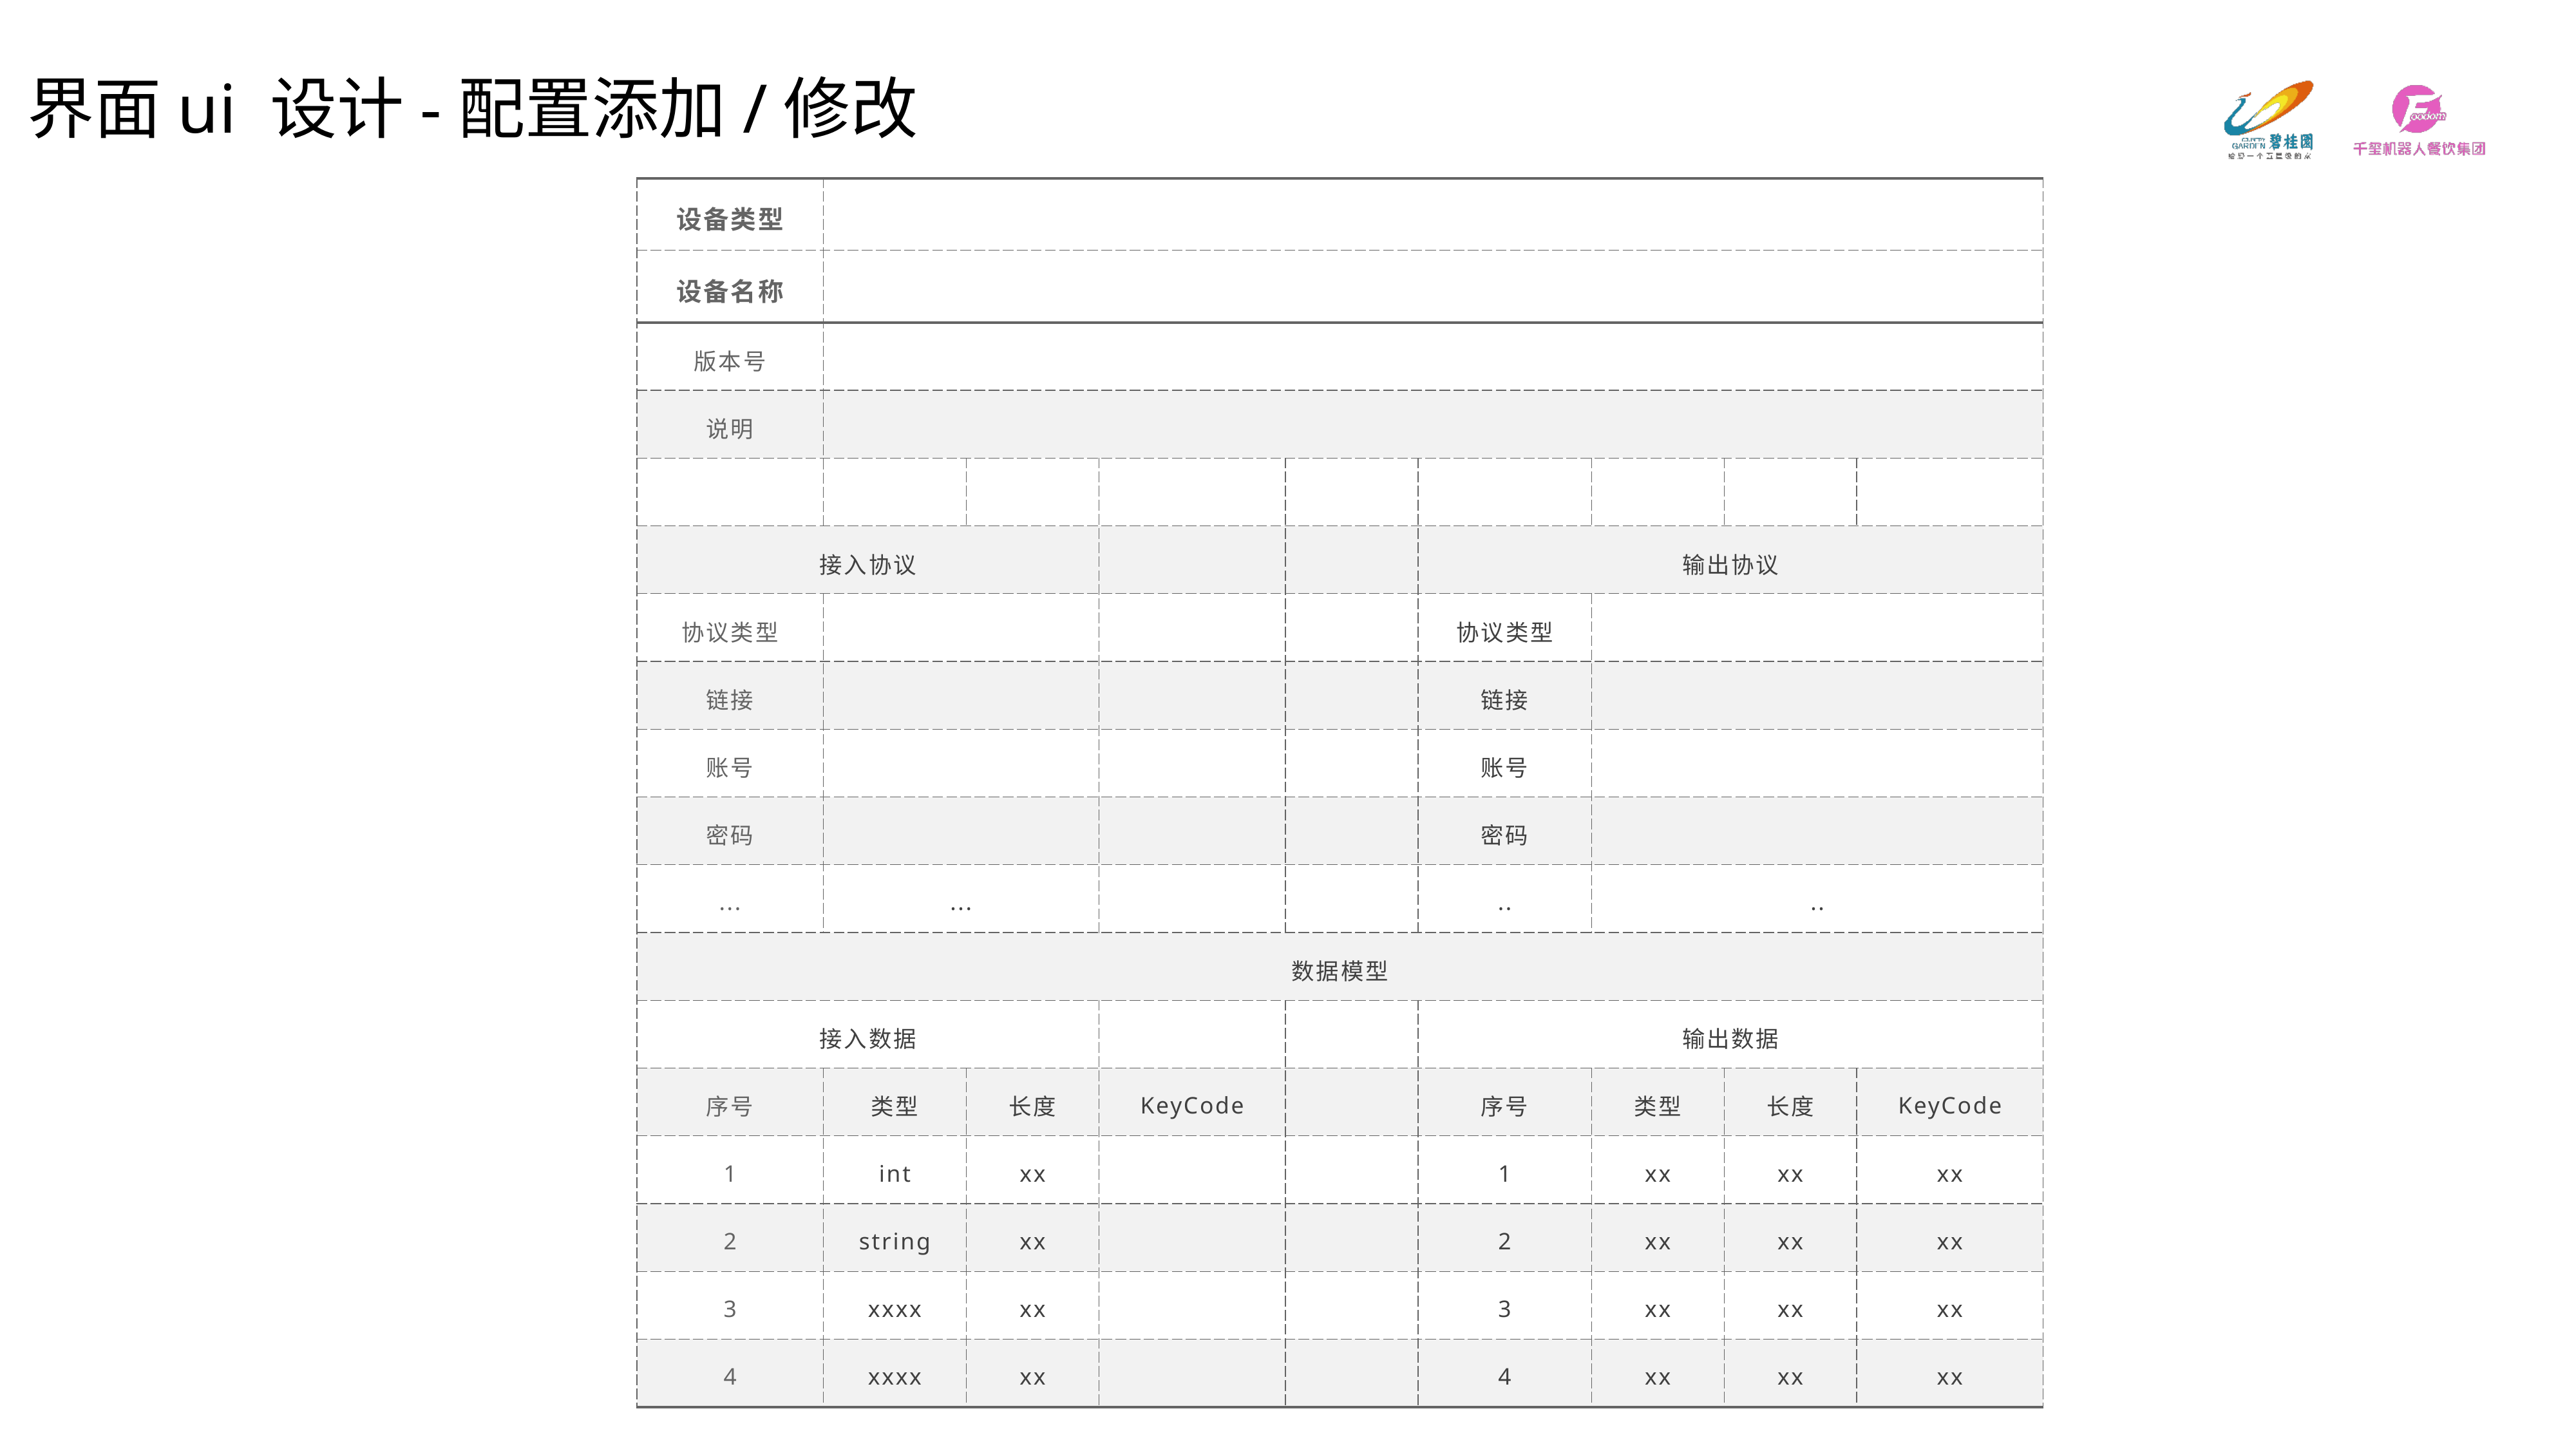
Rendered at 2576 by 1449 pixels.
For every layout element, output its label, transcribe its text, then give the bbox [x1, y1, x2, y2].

table_cell 2 [1418, 1204, 1591, 1271]
table_cell [1285, 729, 1418, 797]
table_cell [823, 324, 2043, 390]
table_cell [823, 251, 2043, 321]
table_cell [1591, 797, 2043, 865]
table_cell [1591, 458, 1724, 526]
table_cell xx [1857, 1204, 2043, 1271]
table_cell [1285, 865, 1418, 933]
table_cell xx [967, 1136, 1099, 1204]
table_cell [637, 458, 823, 526]
table_cell [1285, 1136, 1418, 1204]
table_cell xx [1857, 1271, 2043, 1339]
table_cell 链接 [637, 661, 823, 729]
table_cell 长度 [967, 1068, 1099, 1136]
table_cell xx [1724, 1339, 1857, 1406]
table_cell 4 [1418, 1339, 1591, 1406]
table_cell [1285, 1000, 1418, 1068]
table_cell xx [1591, 1136, 1724, 1204]
table_cell xx [1591, 1339, 1724, 1406]
table_cell 协议类型 [637, 594, 823, 661]
table_cell KeyCode [1099, 1068, 1285, 1136]
table_cell [1099, 526, 1285, 594]
table_cell xx [1724, 1204, 1857, 1271]
table_cell xx [1591, 1271, 1724, 1339]
table_cell 账号 [1418, 729, 1591, 797]
table_cell 版本号 [637, 324, 823, 390]
table_cell [1099, 661, 1285, 729]
table_cell 接入数据 [637, 1000, 1099, 1068]
table_cell xx [967, 1271, 1099, 1339]
table_cell 账号 [637, 729, 823, 797]
table_cell .. [1591, 865, 2043, 933]
table_cell 类型 [823, 1068, 967, 1136]
table_cell 3 [637, 1271, 823, 1339]
table_cell [1099, 594, 1285, 661]
table_header 设备类型 [637, 180, 823, 251]
table_cell 4 [637, 1339, 823, 1406]
table_cell [1099, 729, 1285, 797]
table_cell [823, 729, 1099, 797]
text_box 界面ui 设计-配置添加/修改 [17, 56, 928, 156]
table_cell [1285, 661, 1418, 729]
table_cell 协议类型 [1418, 594, 1591, 661]
table_cell [1591, 594, 2043, 661]
table_cell string [823, 1204, 967, 1271]
table_cell [823, 390, 2043, 458]
table_cell [1591, 661, 2043, 729]
table_cell 密码 [637, 797, 823, 865]
table_cell ... [823, 865, 1099, 933]
table_cell [1285, 1068, 1418, 1136]
table_cell 1 [1418, 1136, 1591, 1204]
table_cell [1418, 458, 1591, 526]
table_cell xx [1724, 1136, 1857, 1204]
table_cell 链接 [1418, 661, 1591, 729]
table_cell xxxx [823, 1339, 967, 1406]
table_cell [823, 797, 1099, 865]
table_cell 序号 [1418, 1068, 1591, 1136]
table_cell [823, 594, 1099, 661]
table_cell [1724, 458, 1857, 526]
table_cell 设备名称 [637, 251, 823, 321]
table_cell 类型 [1591, 1068, 1724, 1136]
table_cell 1 [637, 1136, 823, 1204]
table_cell [1099, 1136, 1285, 1204]
table_cell xxxx [823, 1271, 967, 1339]
table_cell [1099, 458, 1285, 526]
table_cell 序号 [637, 1068, 823, 1136]
table_cell xx [967, 1204, 1099, 1271]
table_cell 3 [1418, 1271, 1591, 1339]
table_cell [823, 661, 1099, 729]
table_cell [1285, 594, 1418, 661]
table_cell 说明 [637, 390, 823, 458]
table_cell xx [1724, 1271, 1857, 1339]
table_cell [1099, 865, 1285, 933]
table_cell xx [1857, 1136, 2043, 1204]
table_cell [967, 458, 1099, 526]
table_cell [1099, 1204, 1285, 1271]
table_cell [1857, 458, 2043, 526]
table_cell [1591, 729, 2043, 797]
table_cell [1099, 1339, 1285, 1406]
table_cell 2 [637, 1204, 823, 1271]
table_cell [1285, 797, 1418, 865]
table_cell KeyCode [1857, 1068, 2043, 1136]
table_cell [1285, 1204, 1418, 1271]
picture [2137, 0, 2576, 251]
table_cell ... [637, 865, 823, 933]
table_cell [1285, 1339, 1418, 1406]
table_cell 接入协议 [637, 526, 1099, 594]
table_cell xx [1591, 1204, 1724, 1271]
table_cell [1285, 458, 1418, 526]
table_cell [823, 458, 967, 526]
table_cell [1285, 526, 1418, 594]
table_cell [1099, 1271, 1285, 1339]
table_cell [1285, 1271, 1418, 1339]
table_cell 输出数据 [1418, 1000, 2043, 1068]
table_cell .. [1418, 865, 1591, 933]
table_cell int [823, 1136, 967, 1204]
table_header [823, 180, 2043, 251]
table_cell 密码 [1418, 797, 1591, 865]
table_cell [1099, 797, 1285, 865]
table_cell 数据模型 [637, 933, 2043, 1000]
table_cell xx [1857, 1339, 2043, 1406]
table_cell [1099, 1000, 1285, 1068]
table_cell xx [967, 1339, 1099, 1406]
table_cell 长度 [1724, 1068, 1857, 1136]
table_cell 输出协议 [1418, 526, 2043, 594]
